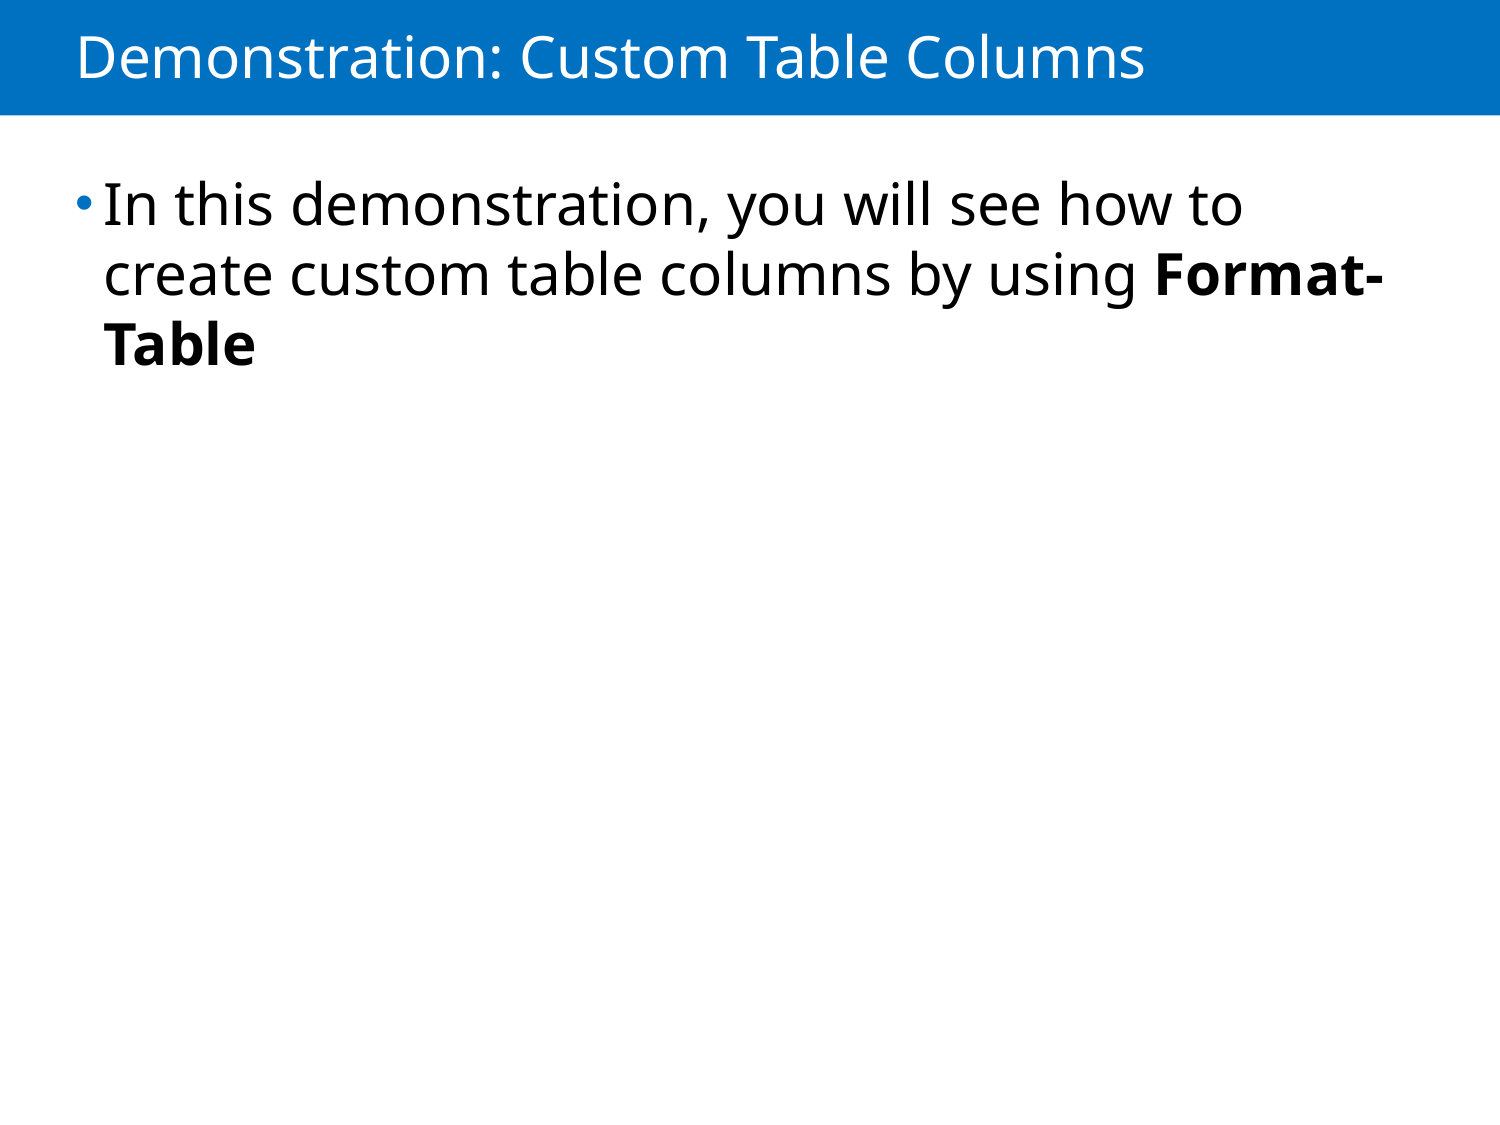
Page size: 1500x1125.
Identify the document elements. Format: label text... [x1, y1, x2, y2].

title Demonstration: Custom Table Columns [75, 0, 1351, 122]
text_box In this demonstration, you will see how to create custom table columns by using Format-Table [75, 167, 1408, 1012]
